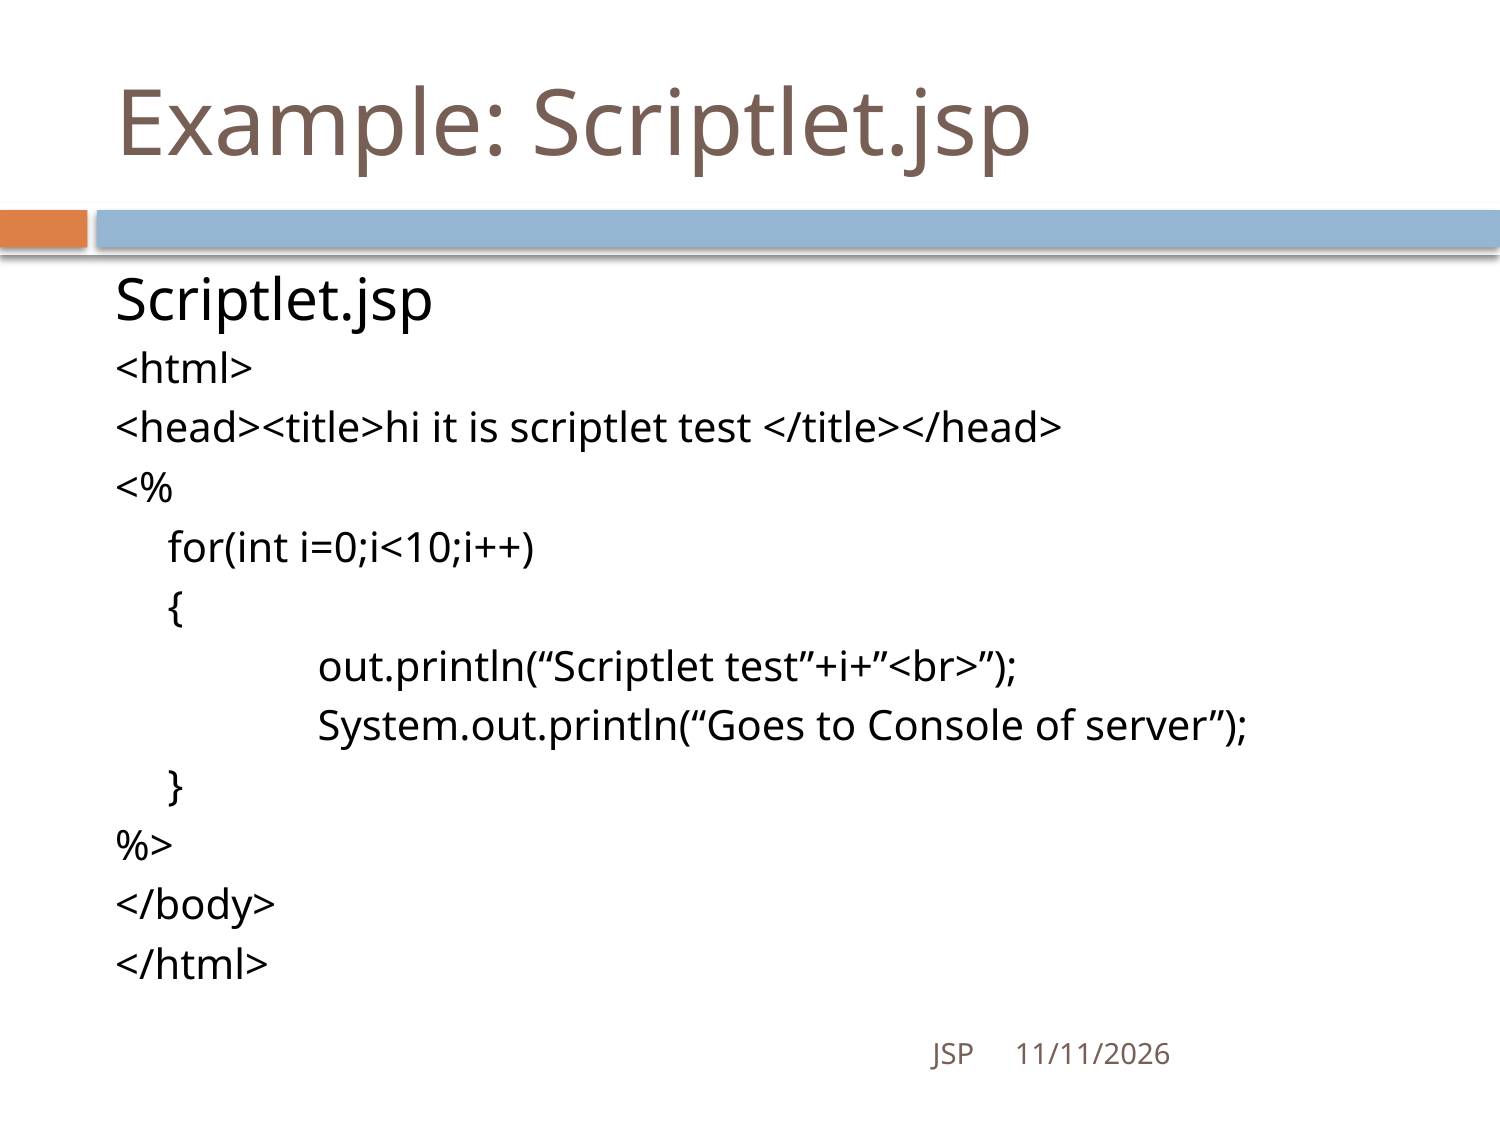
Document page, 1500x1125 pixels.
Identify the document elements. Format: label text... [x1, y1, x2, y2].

list Scriptlet.jsp <html> <head><title>hi it is scriptlet test </title></head> <% for(int i=0;i<10;i++) { out.println(“Scriptlet test”+i+”<br>”); System.out.println(“Goes to Console of server”); } %> </body> </html> [100, 262, 1438, 1000]
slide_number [999, 1025, 1438, 1085]
title Example: Scriptlet.jsp [100, 37, 1438, 200]
footer JSP [99, 1024, 990, 1085]
